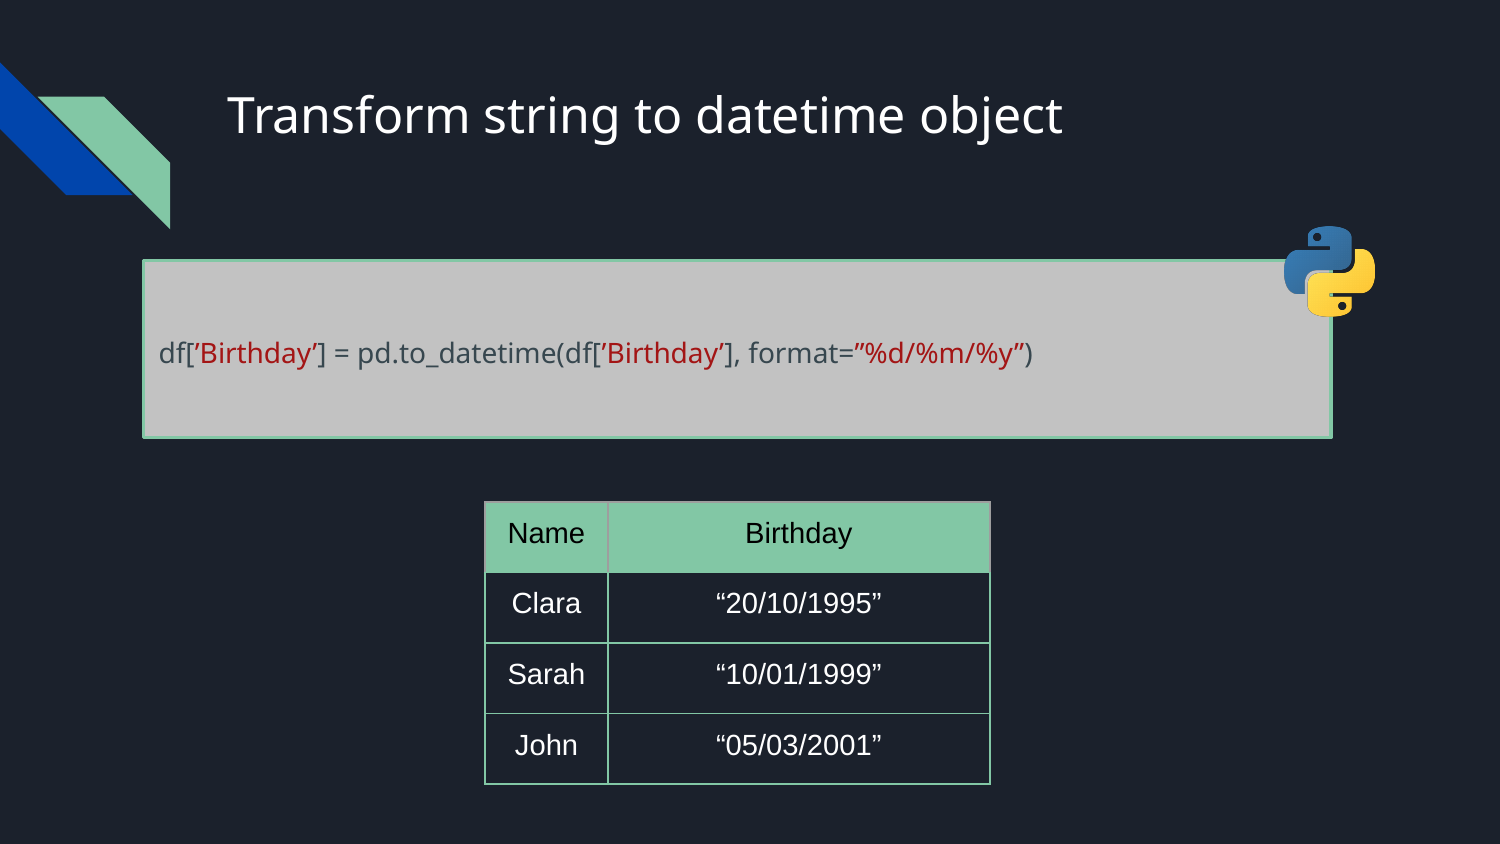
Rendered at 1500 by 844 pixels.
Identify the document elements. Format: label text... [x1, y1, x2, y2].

table_header Name [486, 503, 607, 572]
picture [1284, 226, 1376, 317]
table_header Birthday [609, 503, 989, 572]
table_cell “10/01/1999” [609, 644, 989, 713]
text_box df[’Birthday’] = pd.to_datetime(df[’Birthday’], format=”%d/%m/%y”) [143, 260, 1331, 438]
table_cell Clara [486, 573, 607, 642]
table_cell “20/10/1995” [609, 573, 989, 642]
title Transform string to datetime object [212, 64, 1368, 215]
table_cell John [486, 714, 607, 783]
table_cell Sarah [486, 644, 607, 713]
table_cell “05/03/2001” [609, 714, 989, 783]
